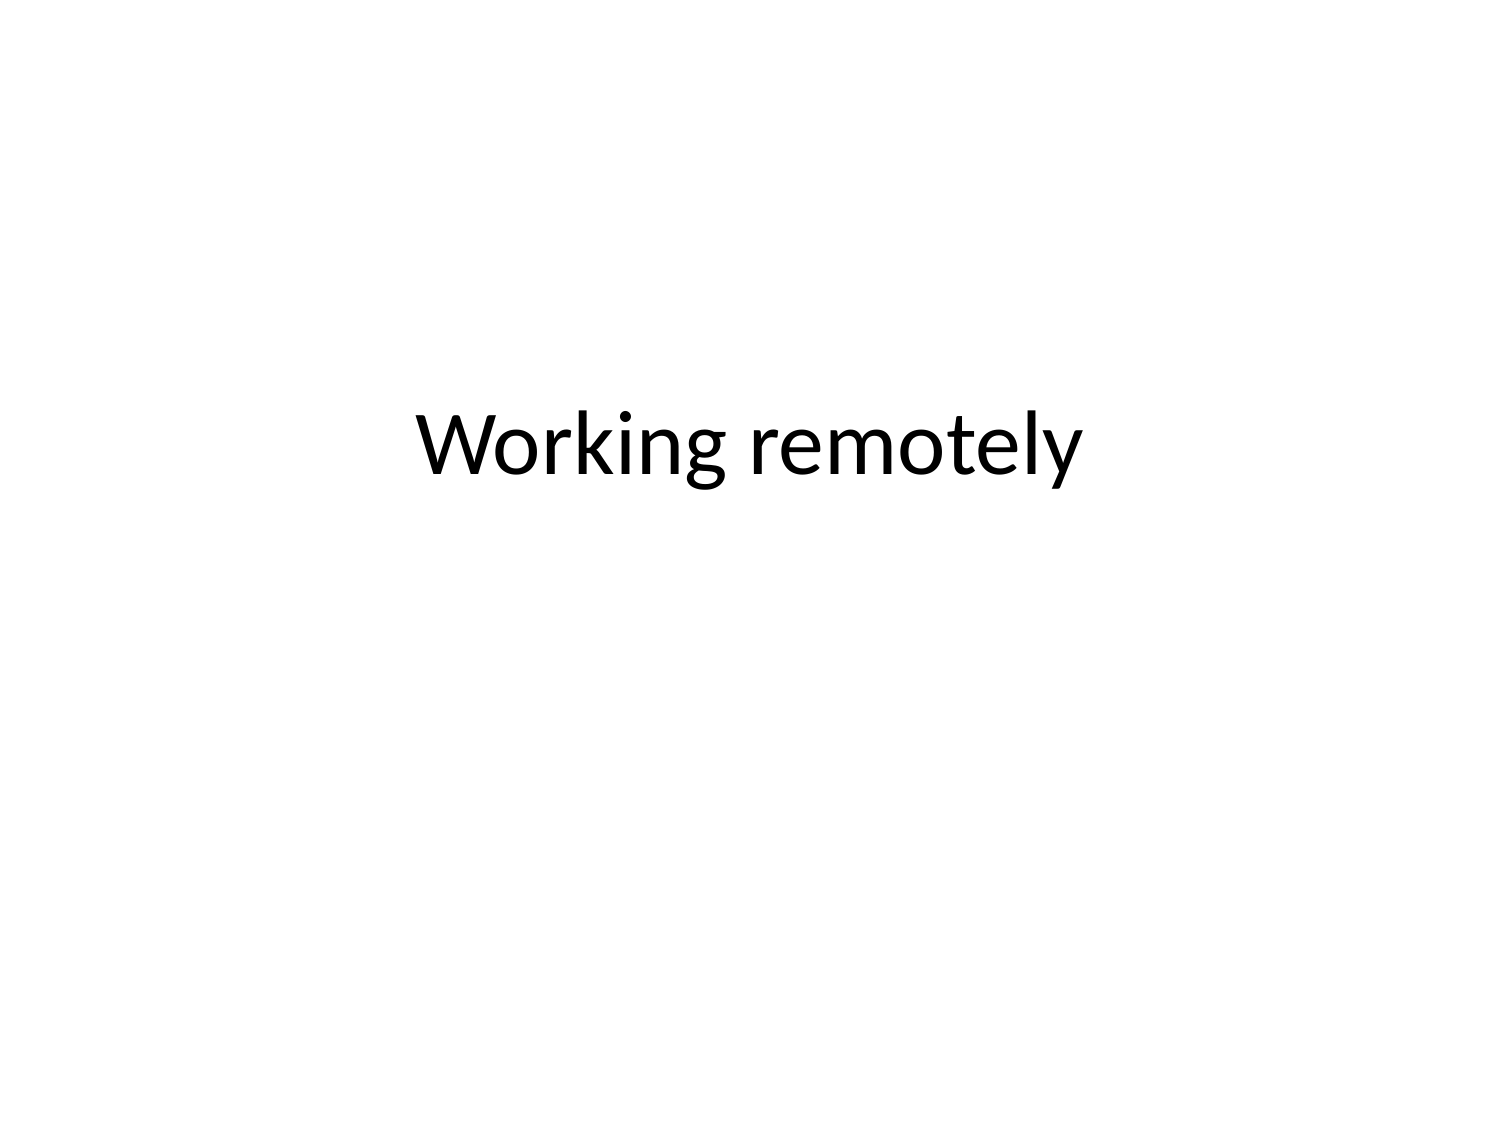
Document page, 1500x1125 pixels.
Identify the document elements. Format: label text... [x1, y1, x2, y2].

title Working remotely [75, 344, 1425, 533]
